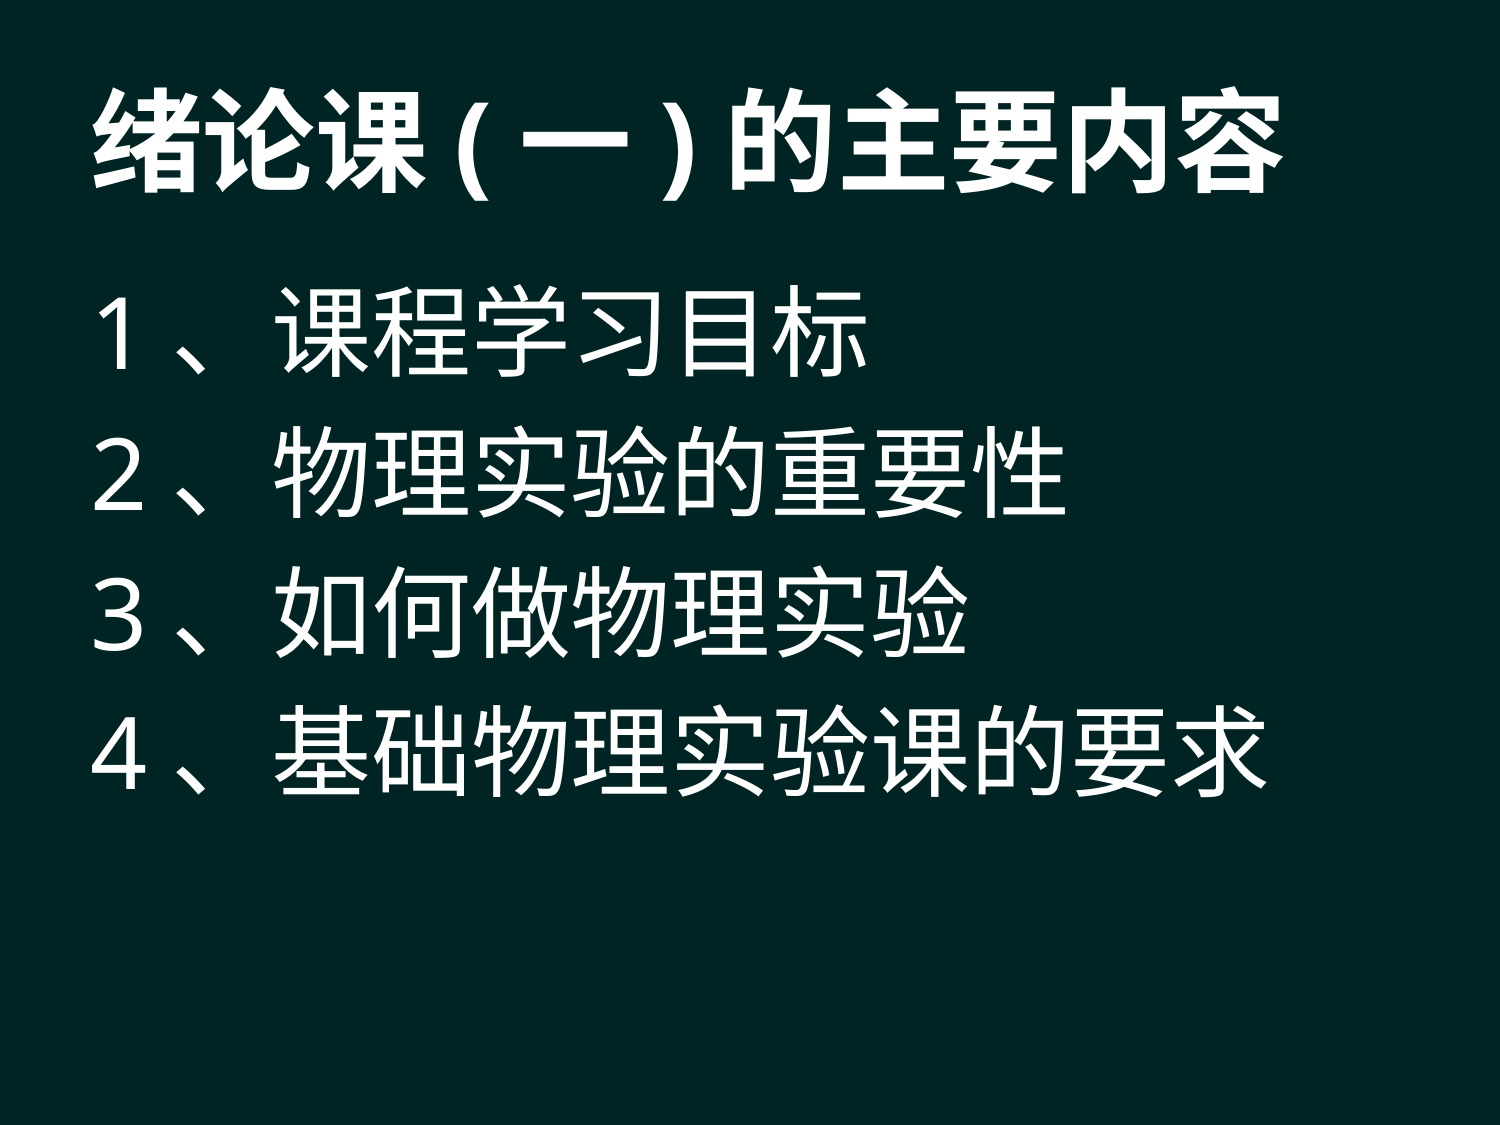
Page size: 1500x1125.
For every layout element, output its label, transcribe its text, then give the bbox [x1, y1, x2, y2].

list 1、课程学习目标 2、物理实验的重要性 3、如何做物理实验 4、基础物理实验课的要求 [74, 262, 1426, 1006]
title 绪论课(一)的主要内容 [74, 44, 1426, 233]
